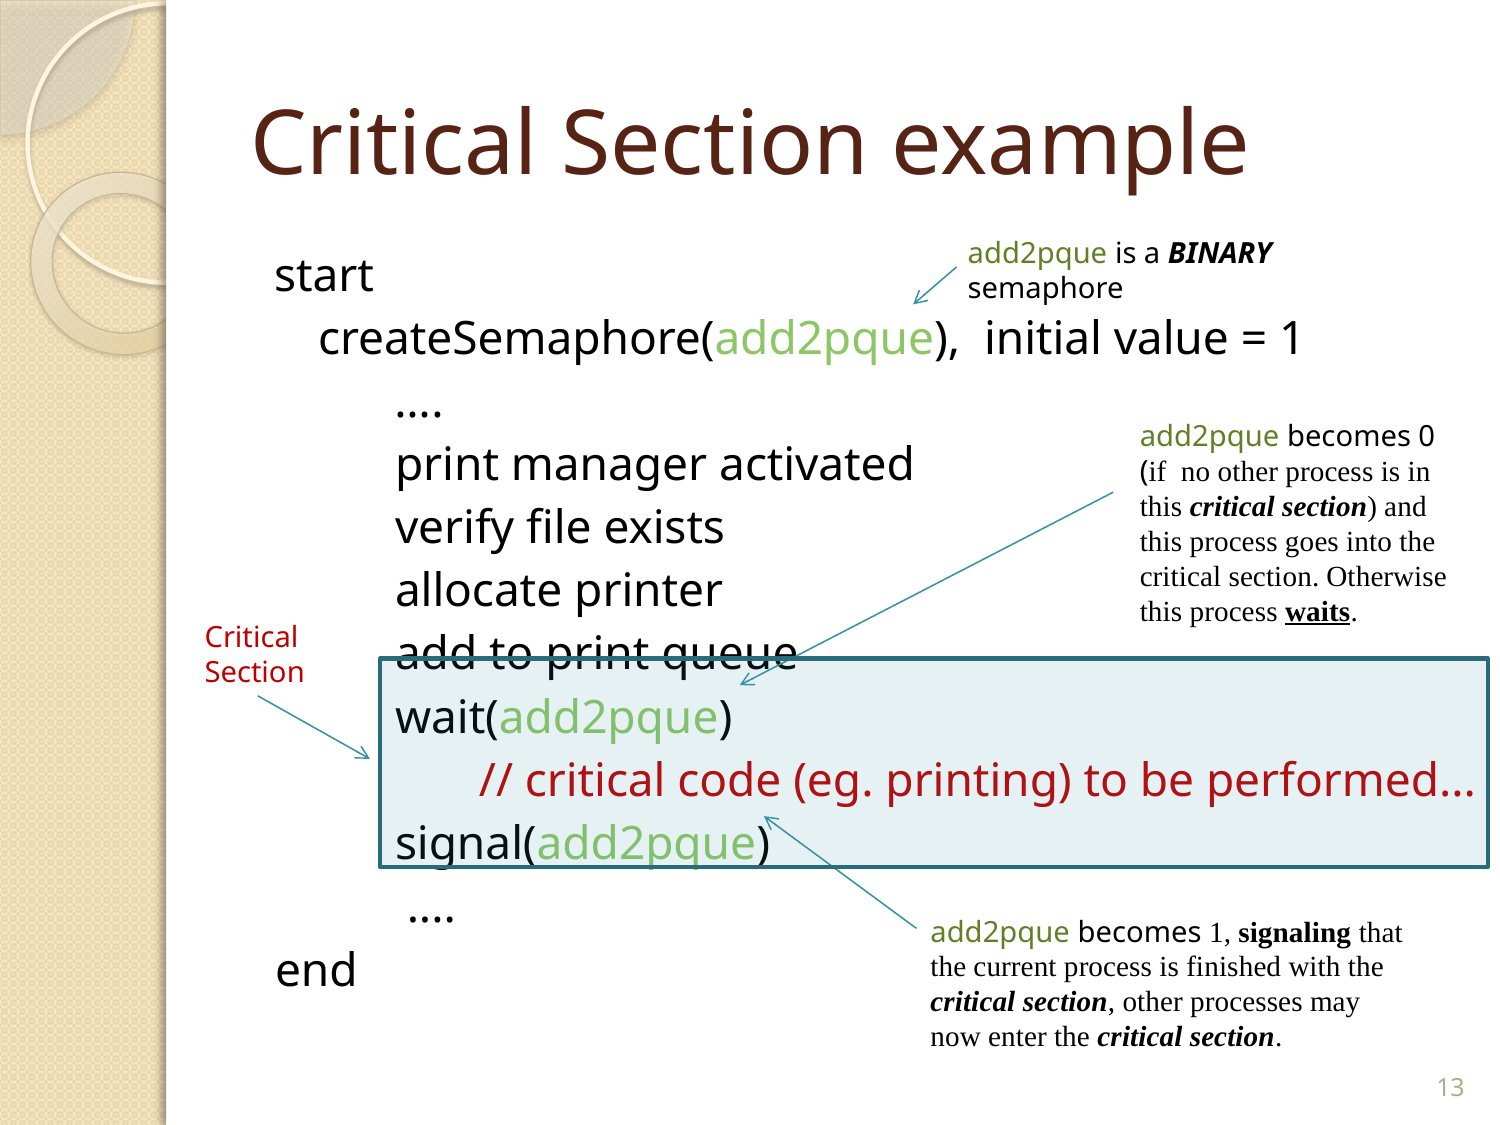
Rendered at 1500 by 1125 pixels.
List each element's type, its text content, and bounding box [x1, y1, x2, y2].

title Critical Section example [235, 45, 1466, 233]
text_box Critical Section [189, 611, 326, 696]
text_box [378, 656, 1490, 869]
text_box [763, 815, 917, 929]
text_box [912, 266, 957, 305]
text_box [739, 491, 1114, 686]
text_box add2pque becomes 0 (if no other process is in this critical section) and this process goes into the critical section. Otherwise this process waits. [1125, 410, 1465, 635]
text_box add2pque is a BINARY semaphore [952, 227, 1447, 312]
list start createSemaphore(add2pque), initial value = 1 …. print manager activated verify file exists allocate printer add to print queue wait(add2pque) // critical code (eg. printing) to be performed... signal(add2pque) .... end [235, 237, 1500, 1026]
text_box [257, 696, 371, 760]
text_box add2pque becomes 1, signaling that the current process is finished with the critical section, other processes may now enter the critical section. [915, 905, 1432, 1060]
slide_number 13 [1413, 1034, 1488, 1113]
